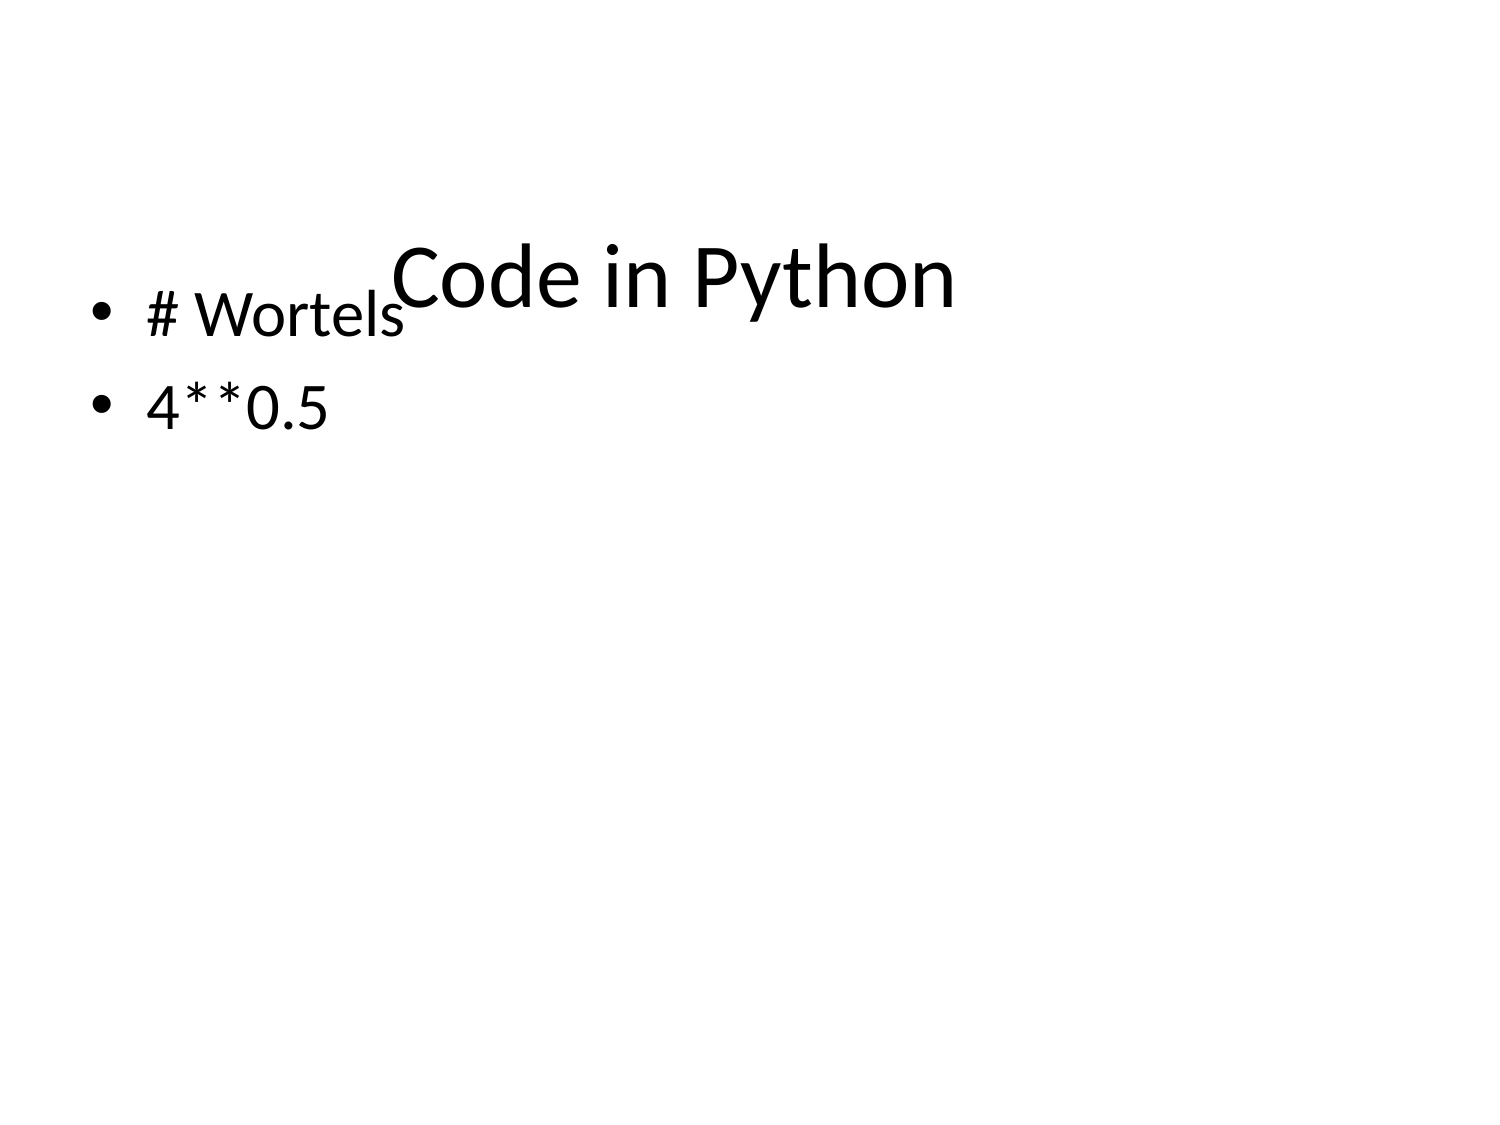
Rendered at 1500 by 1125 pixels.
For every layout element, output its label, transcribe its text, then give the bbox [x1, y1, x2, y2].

list # Wortels 4**0.5 [75, 262, 1425, 1005]
title Code in Python [0, 177, 1350, 365]
